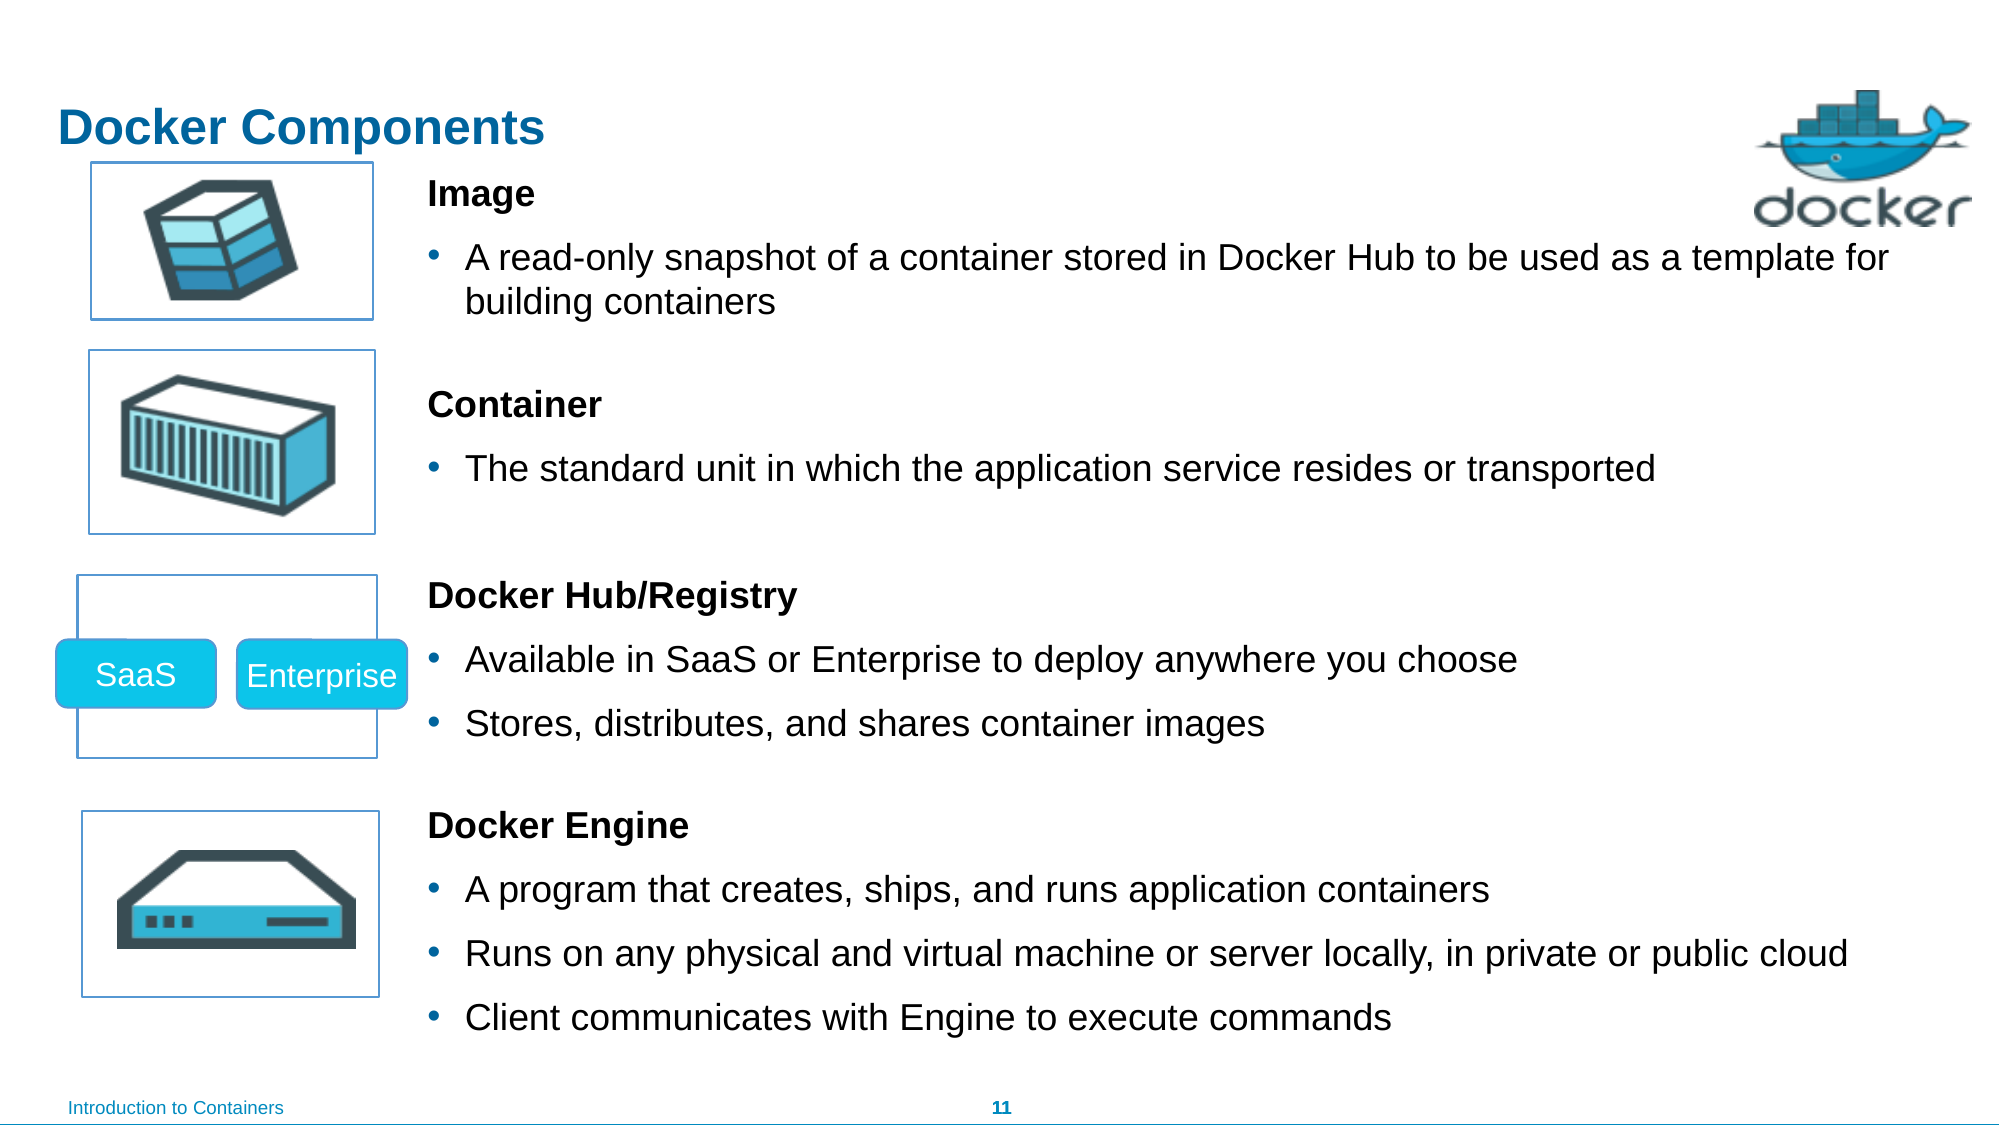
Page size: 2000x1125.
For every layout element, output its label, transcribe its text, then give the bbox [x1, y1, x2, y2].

picture [132, 174, 307, 310]
text_box [82, 810, 380, 998]
picture [117, 850, 356, 949]
text_box [77, 574, 378, 758]
picture [1754, 90, 1972, 227]
text_box Image A read-only snapshot of a container stored in Docker Hub to be used as a template for building containers Container The standard unit in which the application service resides or transported Docker Hub/Registry Available in SaaS or Enterprise to deploy anywhere you choose Stores, distributes, and shares container images Docker Engine A program that creates, ships, and runs application containers Runs on any physical and virtual machine or server locally, in private or public cloud Client communicates with Engine to execute commands [412, 165, 1977, 1096]
picture [96, 373, 368, 524]
title Docker Components [1972, 90, 1978, 166]
title Docker Components [42, 90, 1754, 166]
text_box 11 [914, 1096, 1096, 1124]
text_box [56, 639, 216, 708]
text_box [89, 349, 376, 535]
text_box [237, 639, 408, 709]
text_box [91, 162, 374, 320]
